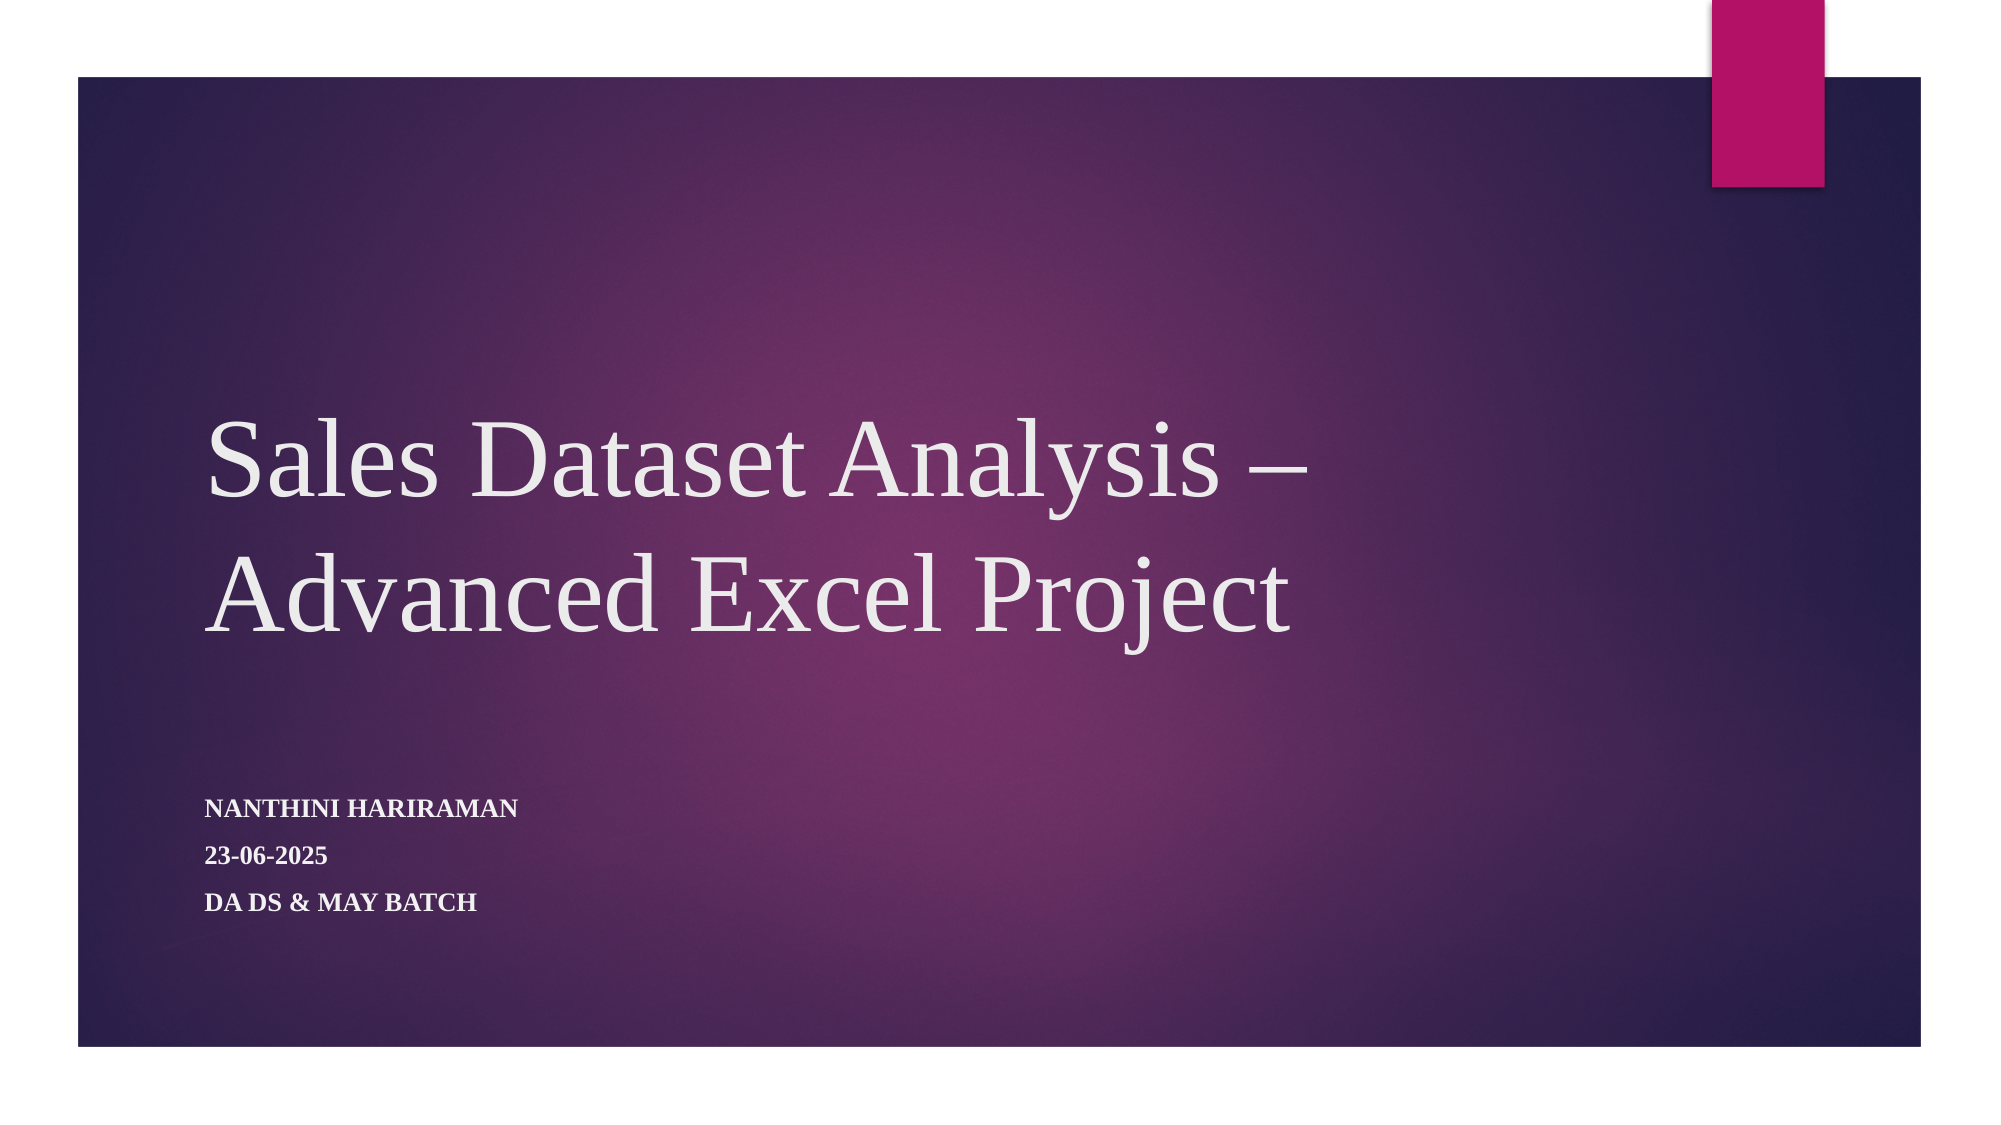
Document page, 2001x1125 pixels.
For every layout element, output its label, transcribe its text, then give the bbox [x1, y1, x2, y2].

subtitle Nanthini Hariraman 23-06-2025 DA DS & May batch [189, 783, 1638, 925]
title Sales Dataset Analysis – Advanced Excel Project [189, 288, 1638, 662]
